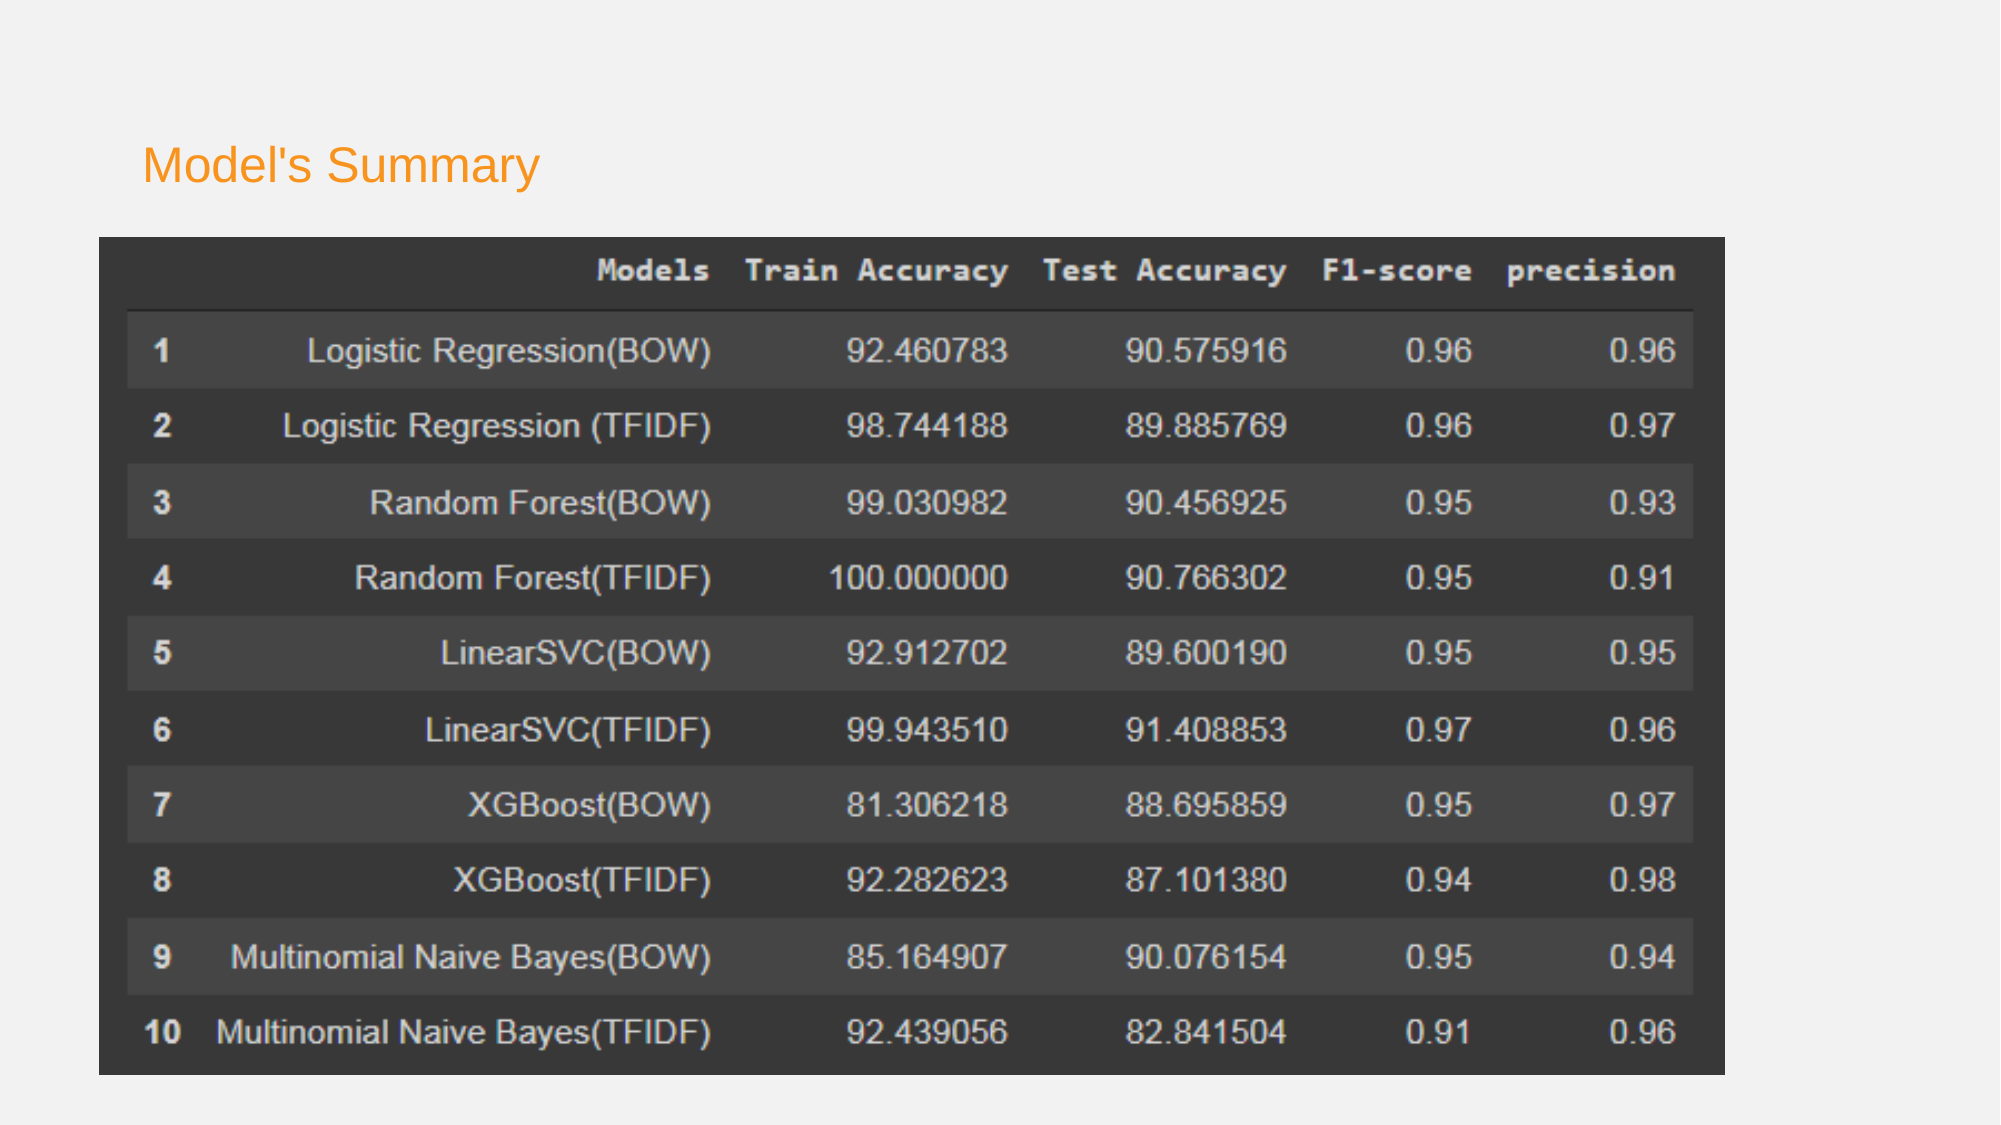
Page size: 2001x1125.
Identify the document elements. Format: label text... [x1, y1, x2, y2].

text_box Model's Summary [127, 124, 556, 200]
picture [99, 237, 1726, 1076]
